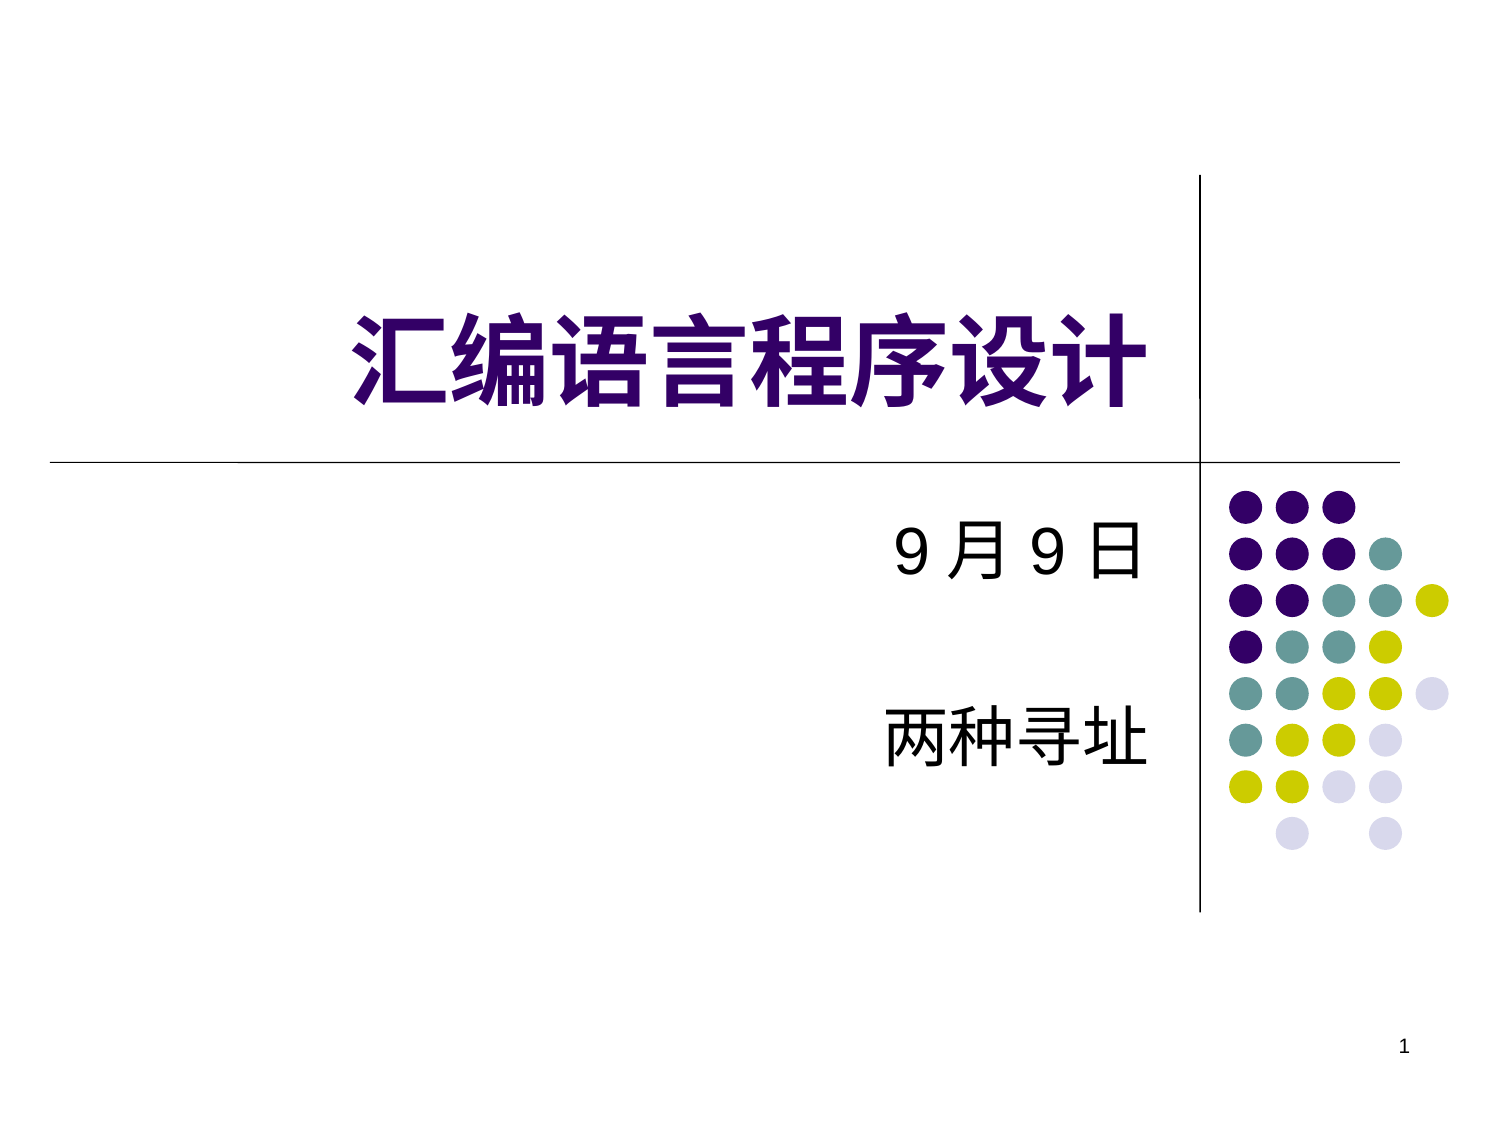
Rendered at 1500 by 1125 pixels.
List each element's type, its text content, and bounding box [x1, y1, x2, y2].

subtitle 9月9日 两种寻址 [139, 500, 1165, 888]
slide_number 1 [1074, 1024, 1426, 1101]
title 汇编语言程序设计 [51, 76, 1165, 427]
